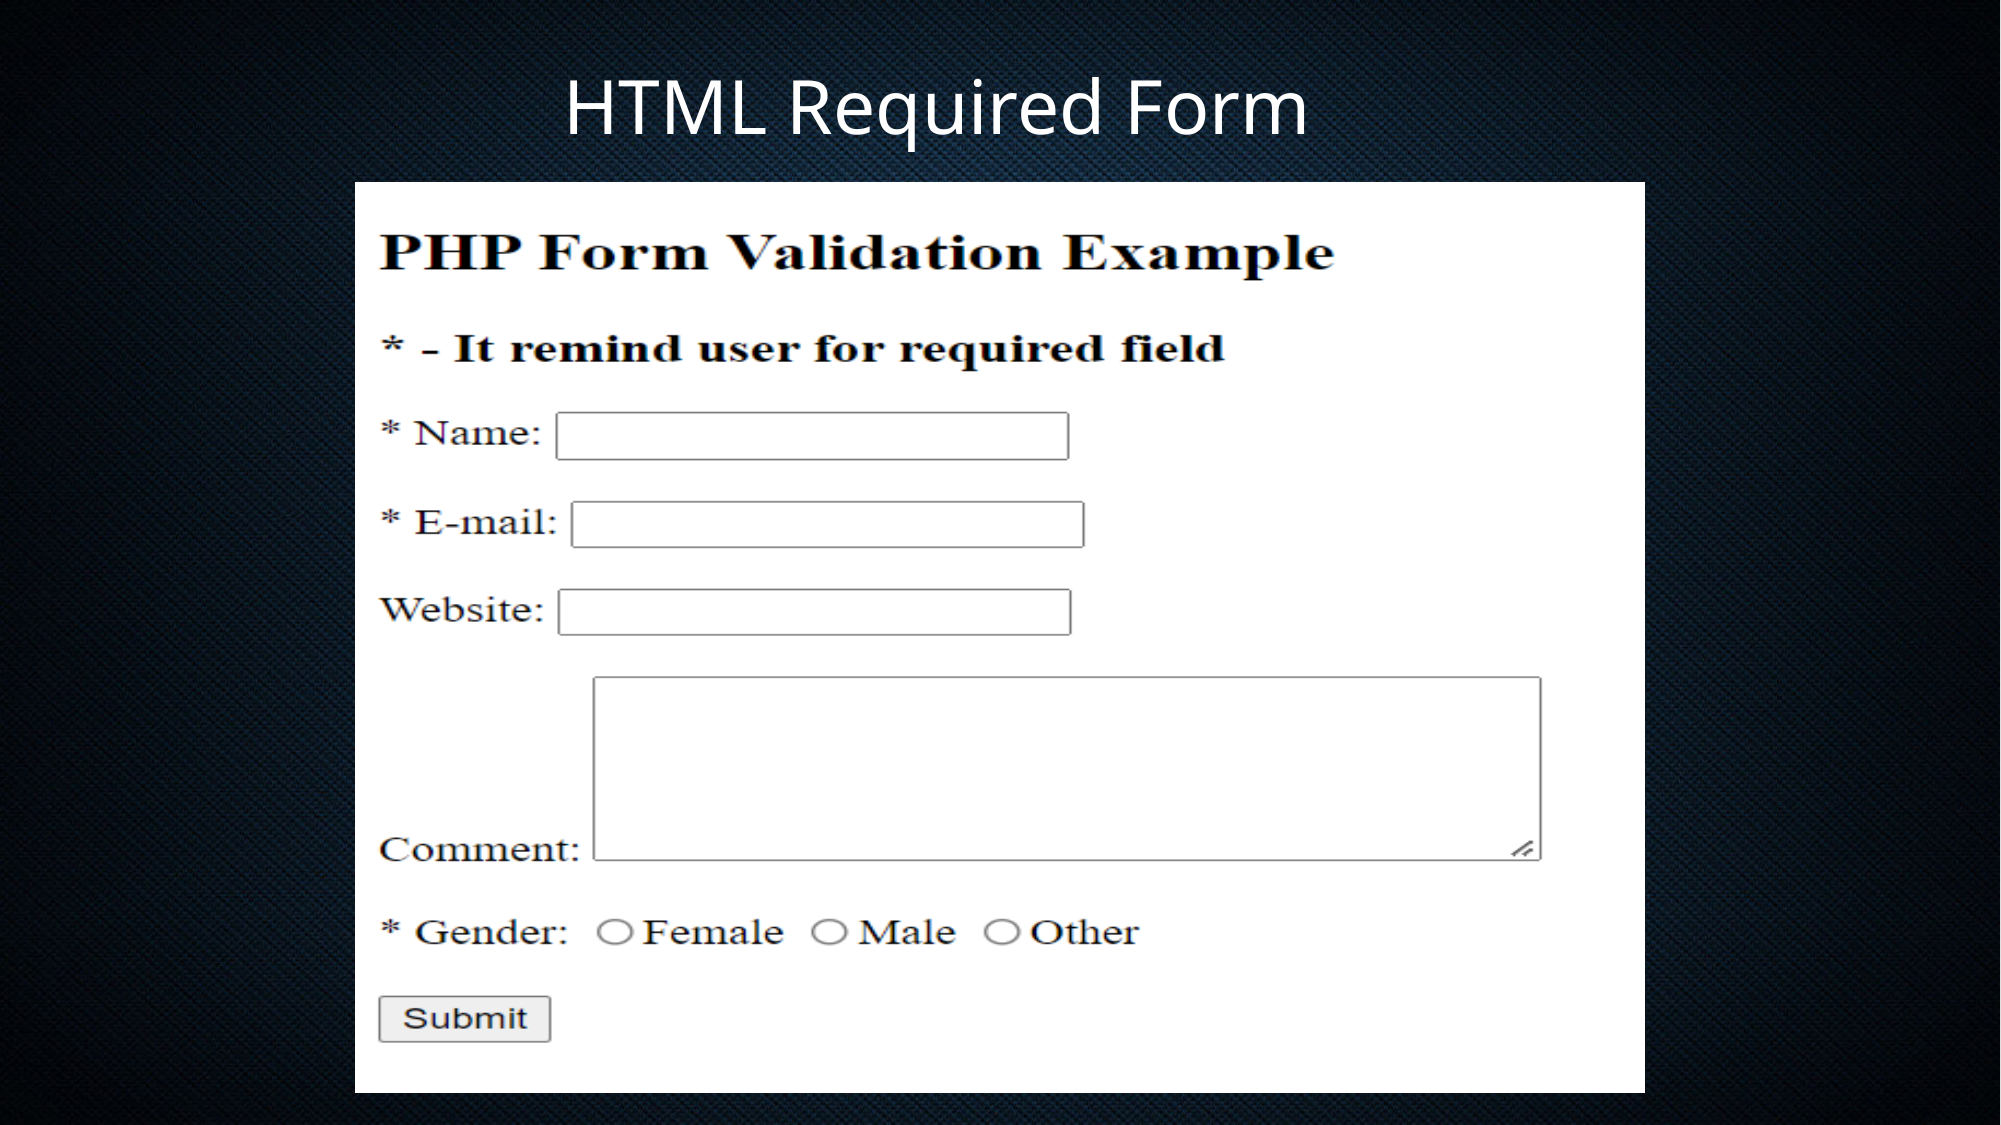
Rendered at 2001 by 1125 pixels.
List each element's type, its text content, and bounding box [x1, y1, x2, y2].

picture [0, 0, 2001, 1125]
text_box HTML Required Form [454, 52, 1420, 158]
